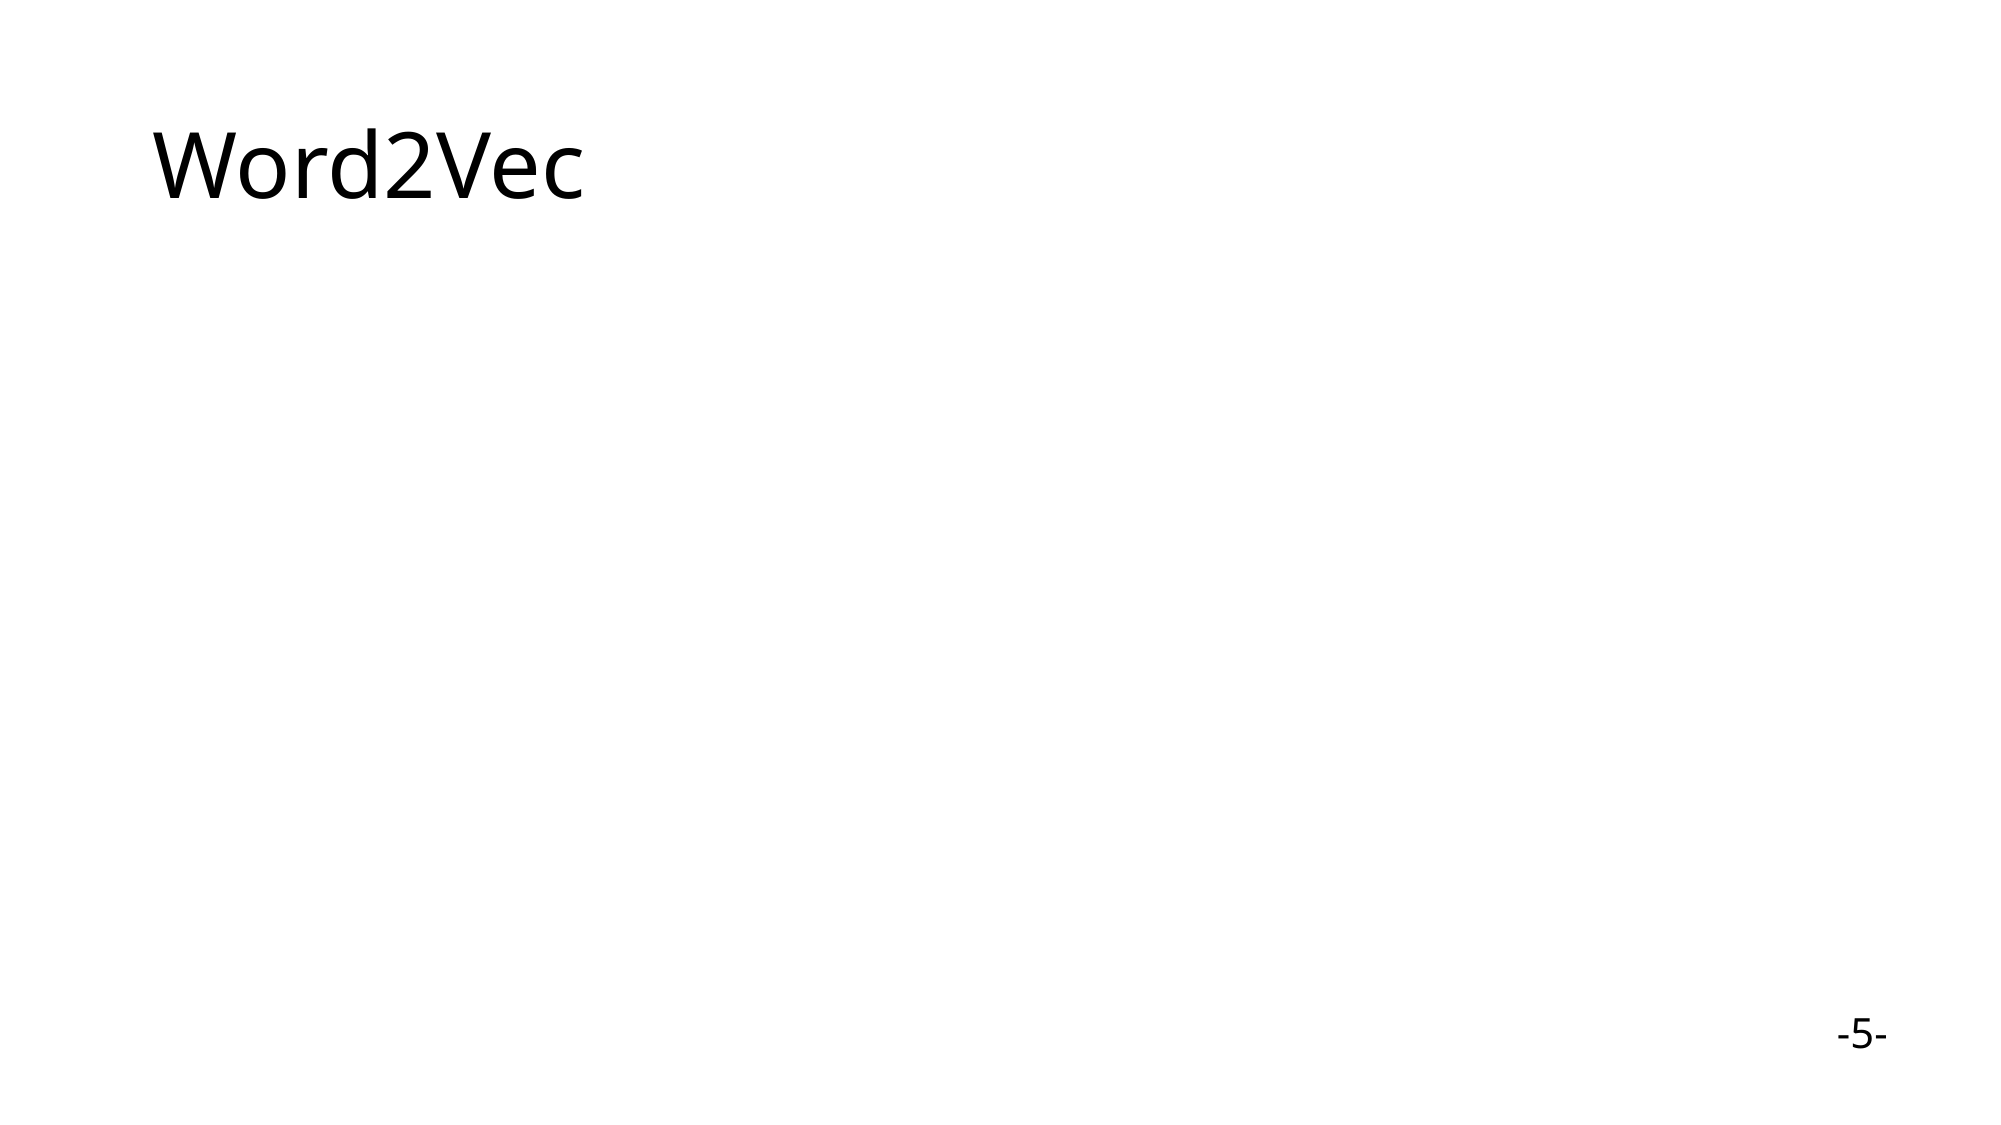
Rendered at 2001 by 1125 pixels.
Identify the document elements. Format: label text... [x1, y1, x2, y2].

text_box -5- [1822, 999, 1903, 1065]
title Word2Vec [137, 59, 1863, 278]
